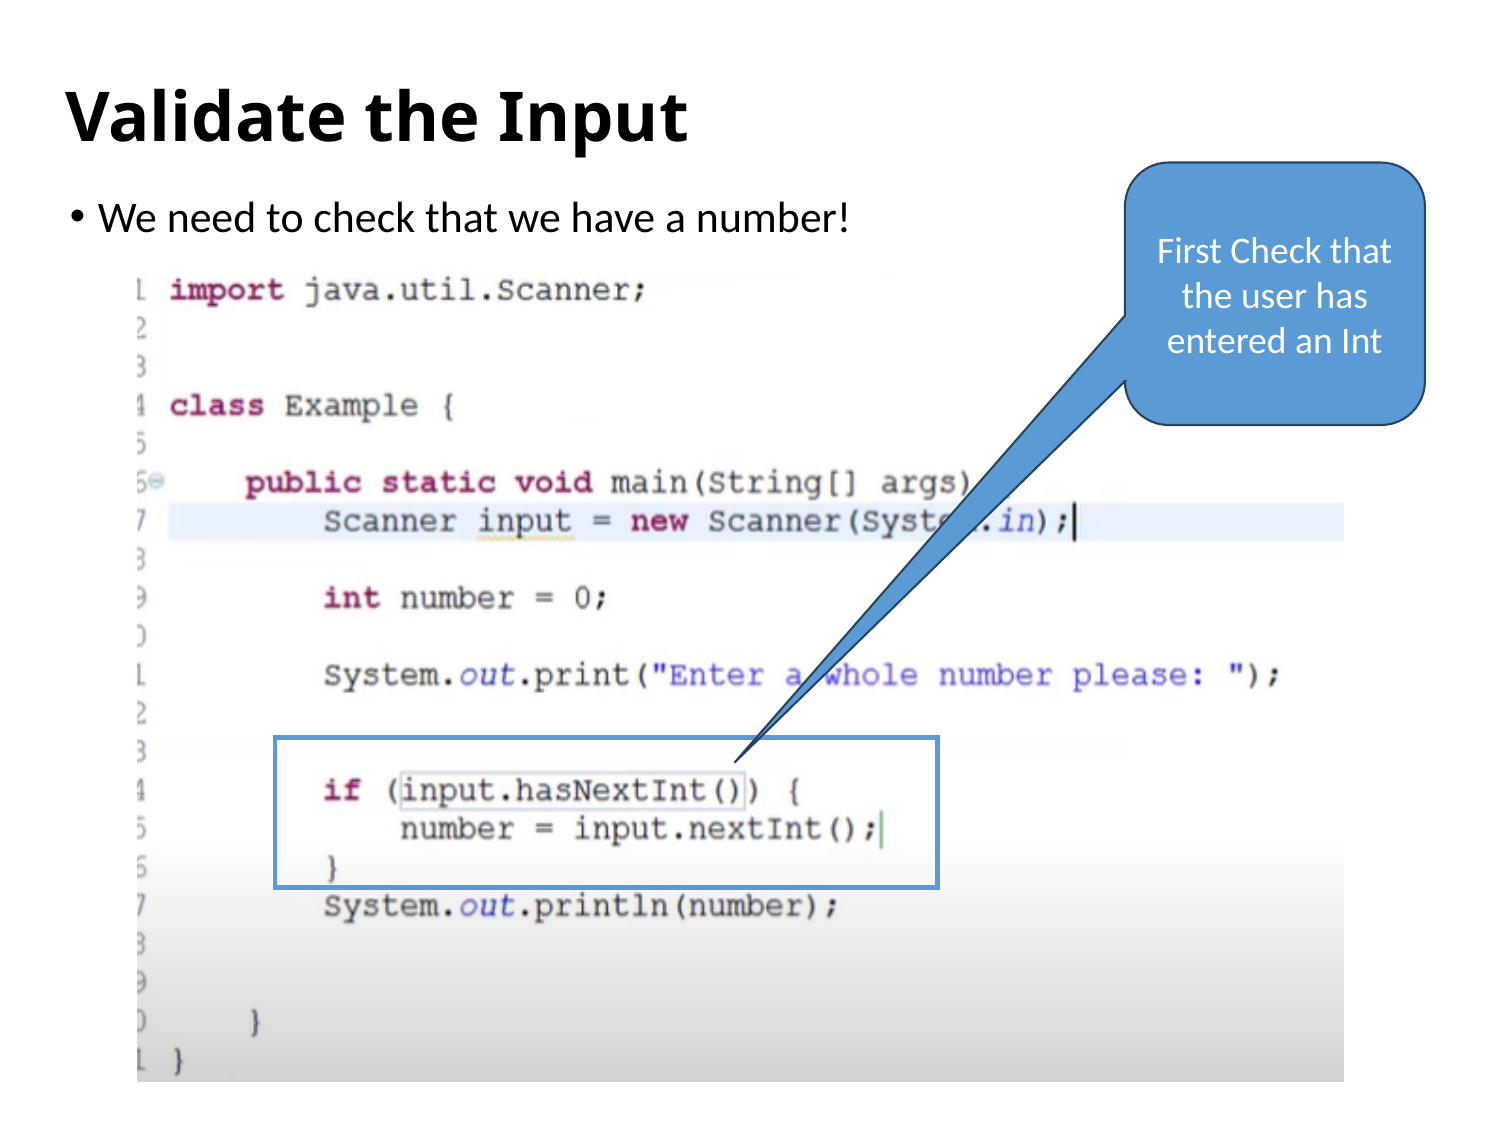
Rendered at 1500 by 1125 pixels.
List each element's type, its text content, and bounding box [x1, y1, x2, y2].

text_box First Check that the user has entered an Int [1123, 161, 1426, 427]
title Validate the Input [50, 11, 1344, 229]
list We need to check that we have a number! [54, 186, 1128, 263]
picture [137, 270, 1344, 1082]
